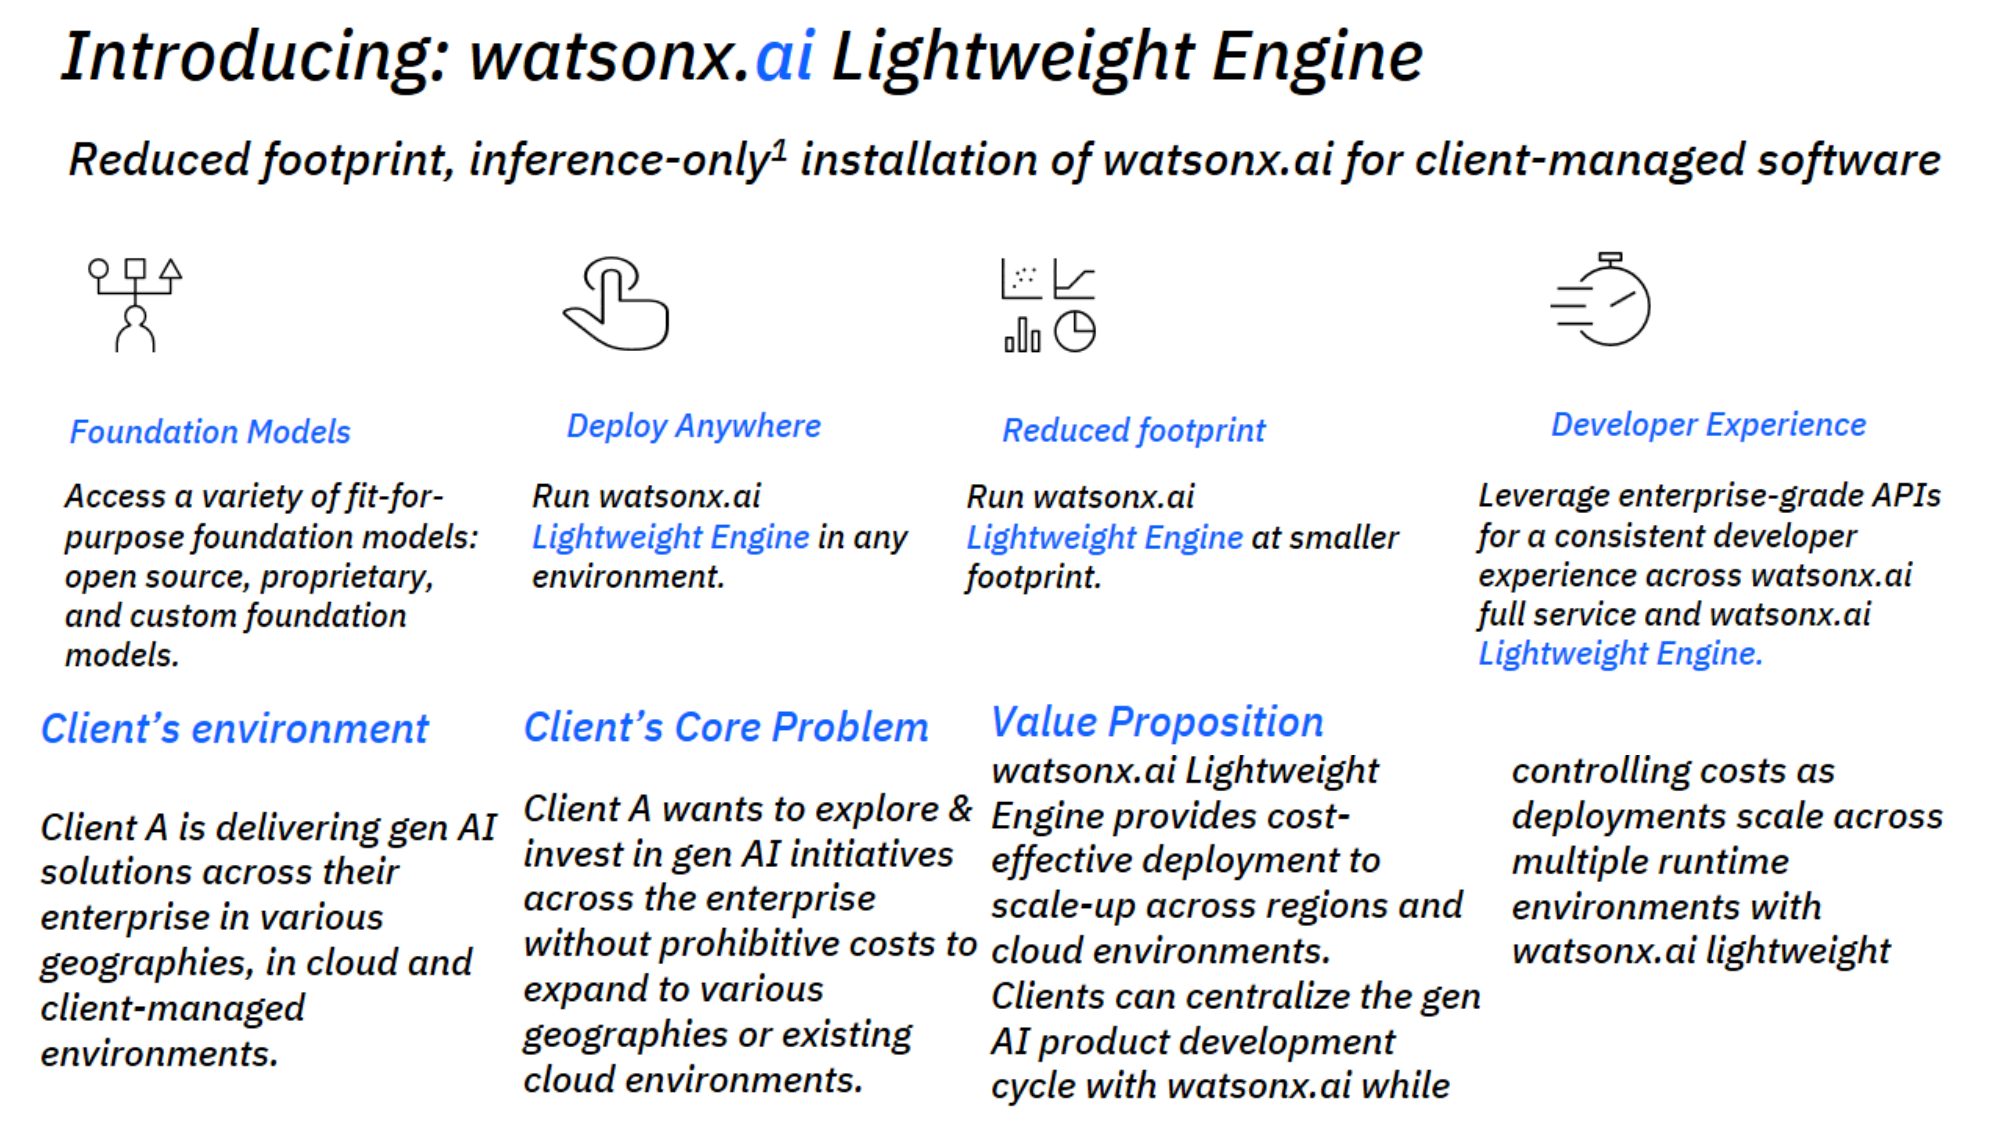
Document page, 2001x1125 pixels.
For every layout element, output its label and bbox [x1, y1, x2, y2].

picture [954, 469, 1406, 604]
picture [1507, 755, 1953, 976]
picture [988, 246, 1273, 456]
picture [1471, 466, 1949, 679]
picture [546, 238, 829, 453]
picture [1531, 235, 1873, 447]
picture [54, 235, 360, 456]
picture [54, 473, 485, 676]
picture [511, 693, 1486, 1114]
picture [525, 473, 914, 599]
picture [53, 16, 1948, 202]
picture [34, 693, 505, 1082]
